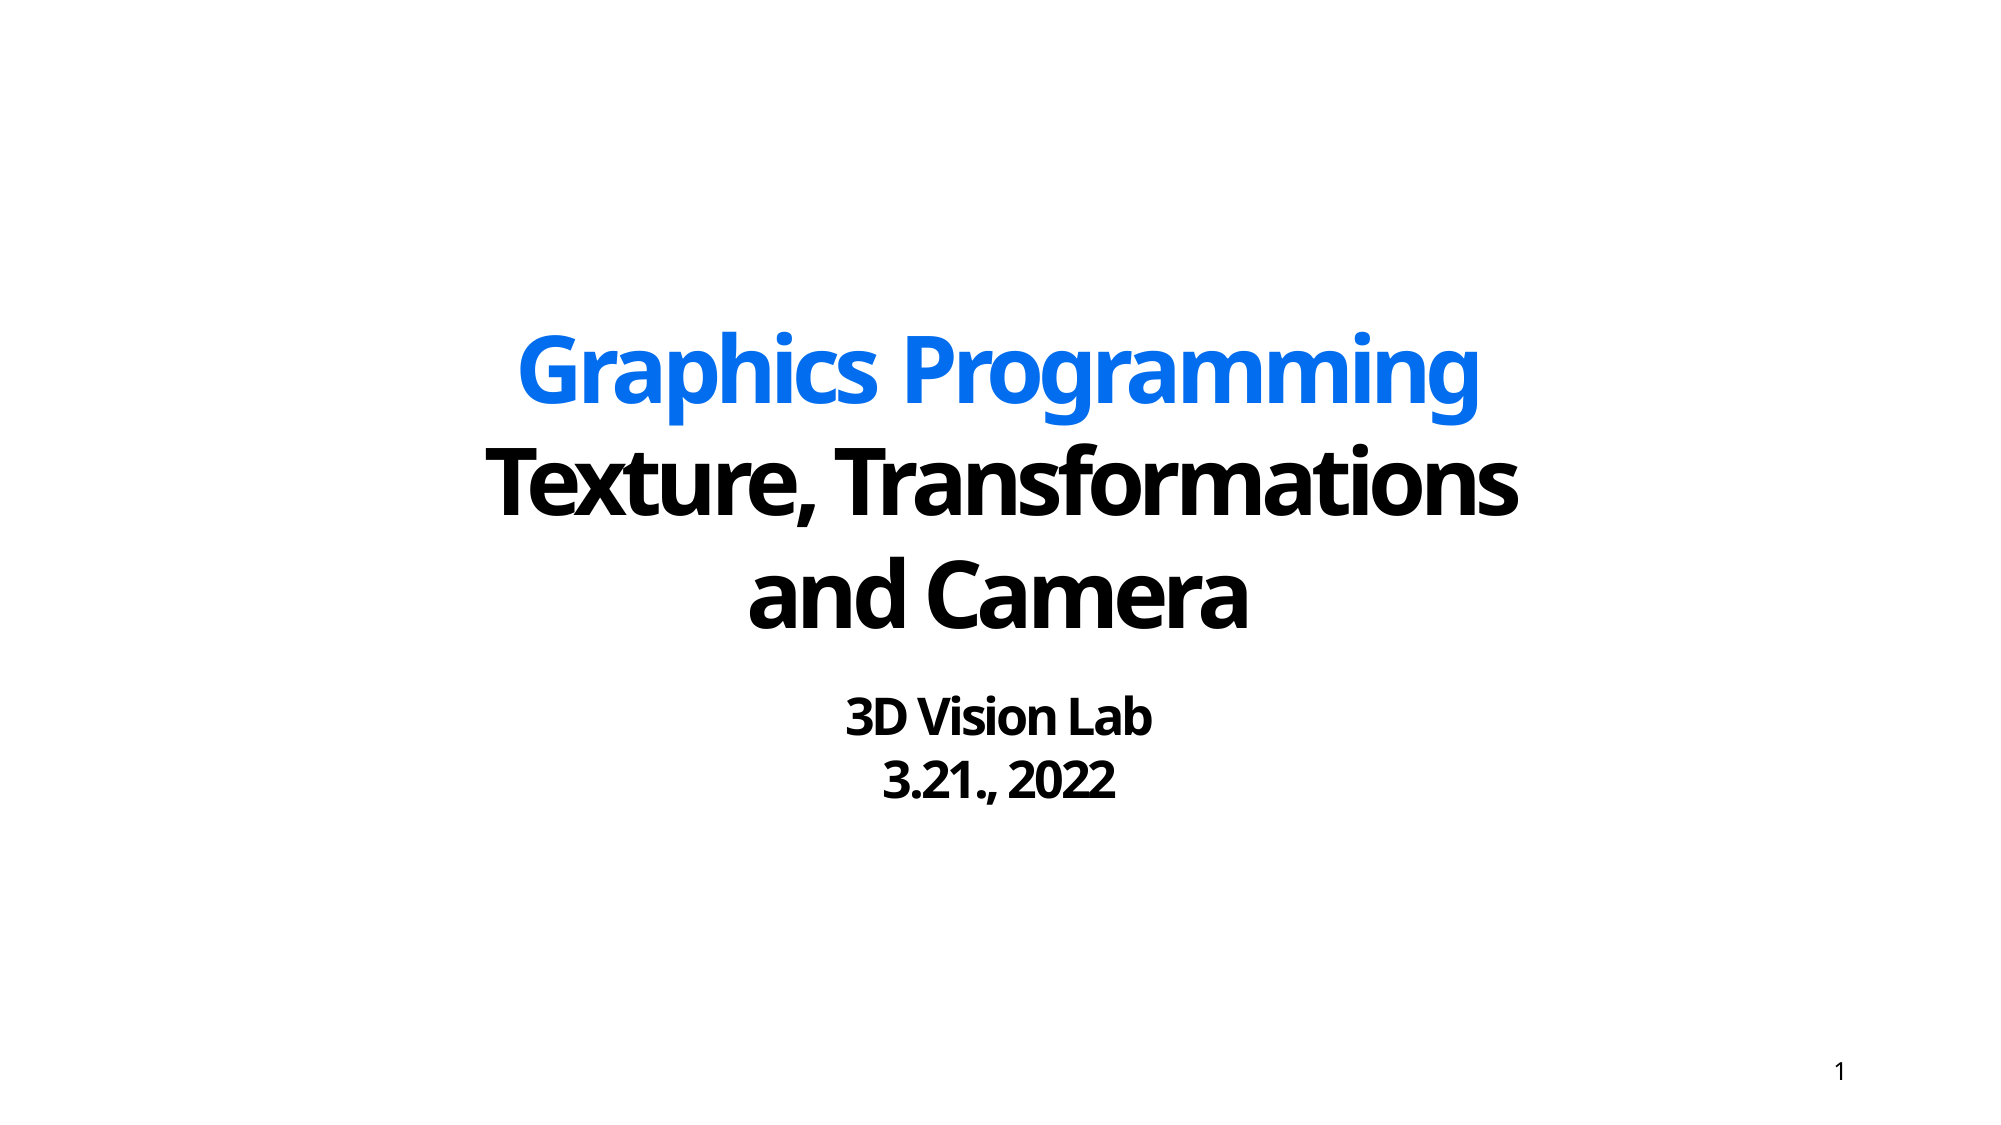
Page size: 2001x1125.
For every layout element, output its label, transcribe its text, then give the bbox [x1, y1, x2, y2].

slide_number 1 [1412, 1042, 1863, 1103]
text_box 3D Vision Lab 3.21., 2022 [830, 676, 1170, 879]
text_box Graphics Programming Texture, Transformations and Camera [450, 302, 1550, 655]
